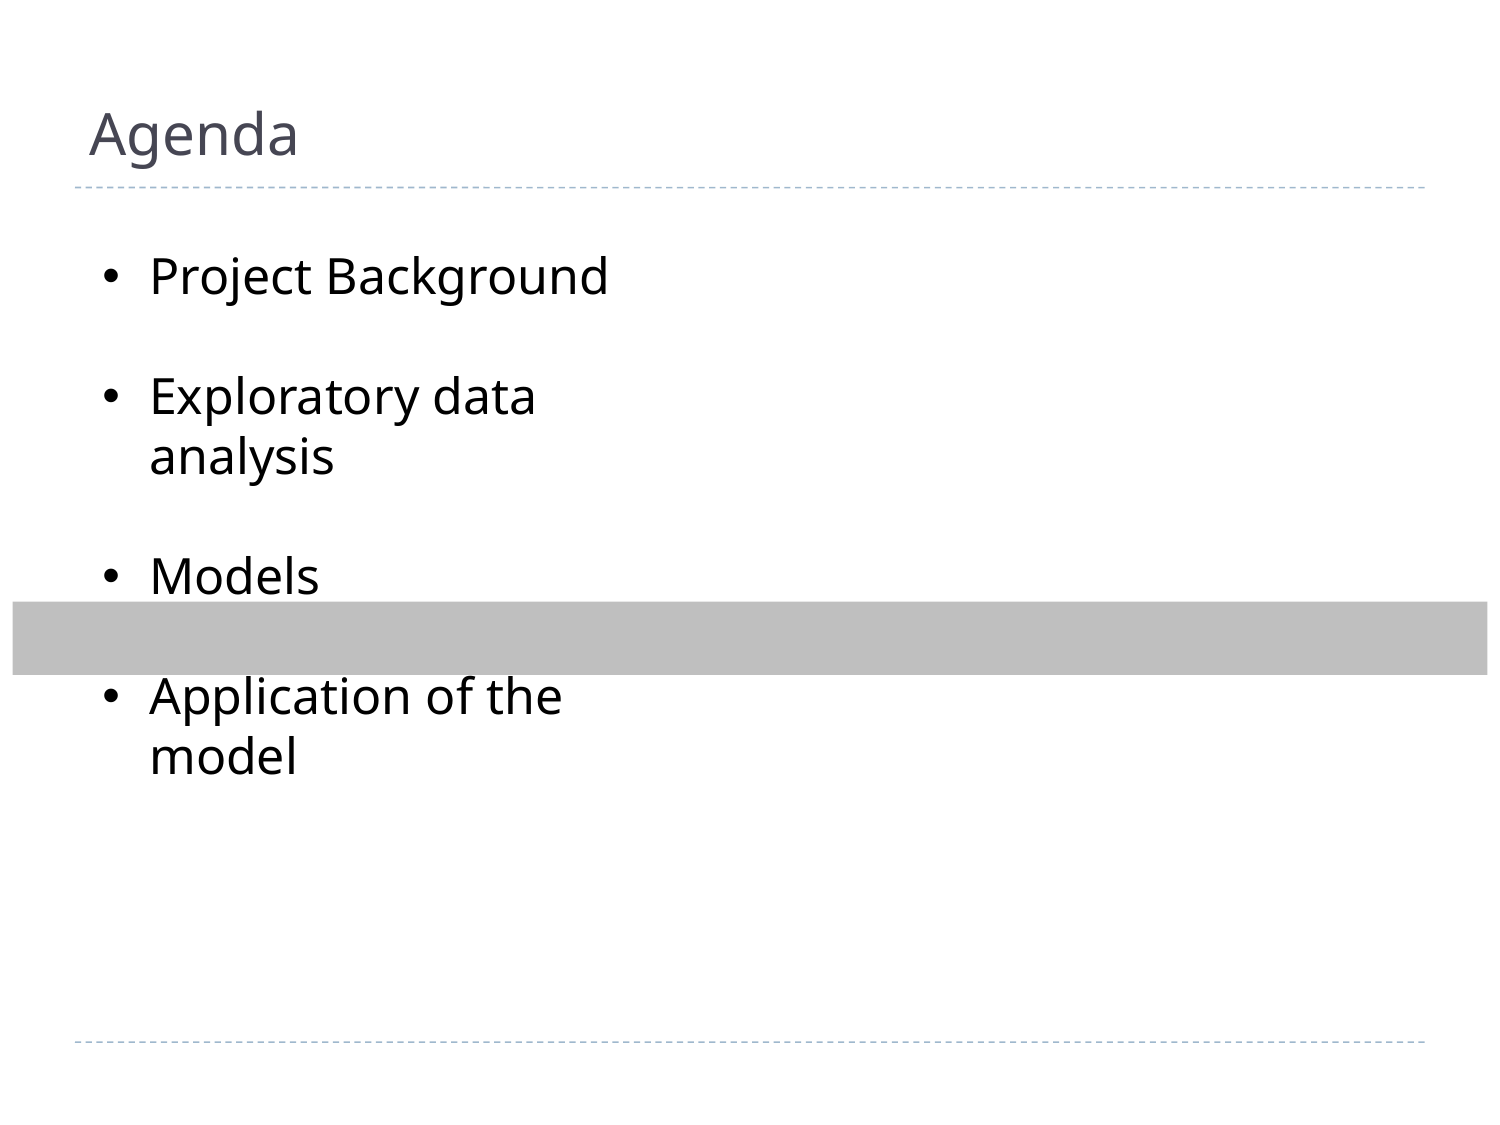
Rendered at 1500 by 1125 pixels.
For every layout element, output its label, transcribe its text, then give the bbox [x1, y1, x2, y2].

text_box Project Background Exploratory data analysis Models Application of the model [87, 237, 688, 793]
title Agenda [75, 0, 1425, 175]
text_box [688, 600, 1489, 677]
text_box [11, 600, 87, 677]
